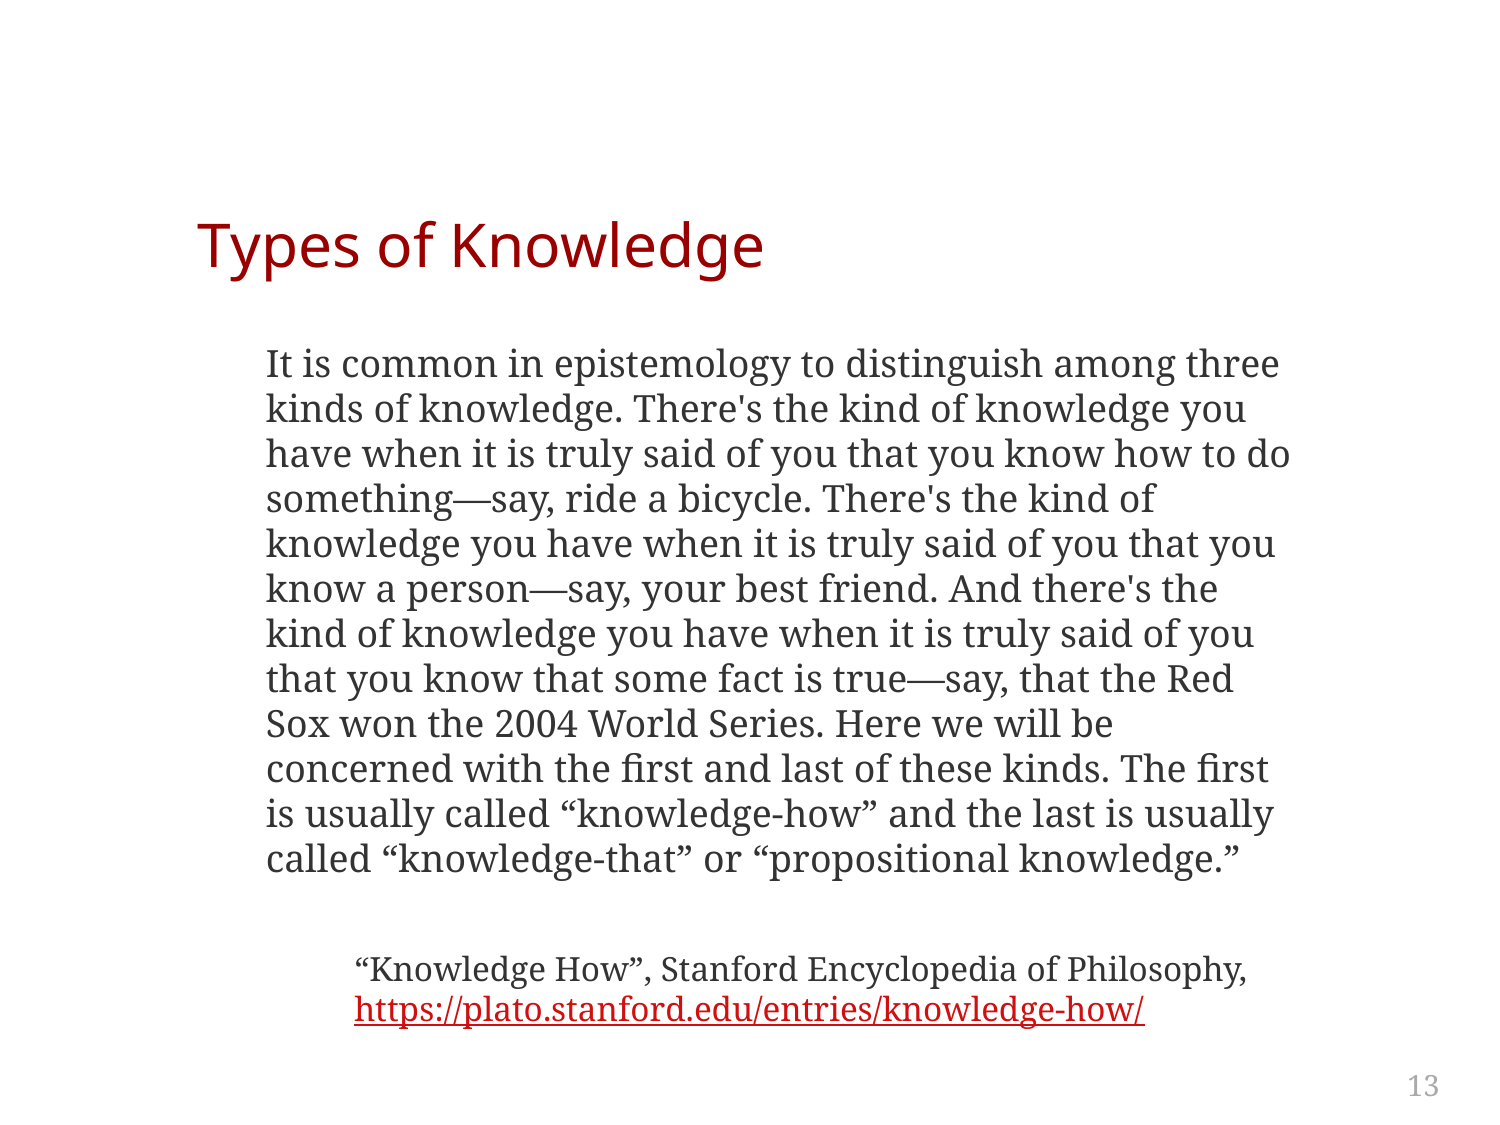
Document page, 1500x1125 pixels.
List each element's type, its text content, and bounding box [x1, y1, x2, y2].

slide_number 13 [1349, 1050, 1498, 1125]
list It is common in epistemology to distinguish among three kinds of knowledge. There's the kind of knowledge you have when it is truly said of you that you know how to do something—say, ride a bicycle. There's the kind of knowledge you have when it is truly said of you that you know a person—say, your best friend. And there's the kind of knowledge you have when it is truly said of you that you know that some fact is true—say, that the Red Sox won the 2004 World Series. Here we will be concerned with the first and last of these kinds. The first is usually called “knowledge-how” and the last is usually called “knowledge-that” or “propositional knowledge.” “Knowledge How”, Stanford Encyclopedia of Philosophy, https://plato.stanford.edu/entries/knowledge-how/ [190, 337, 1310, 1125]
title Types of Knowledge [190, 203, 1310, 337]
